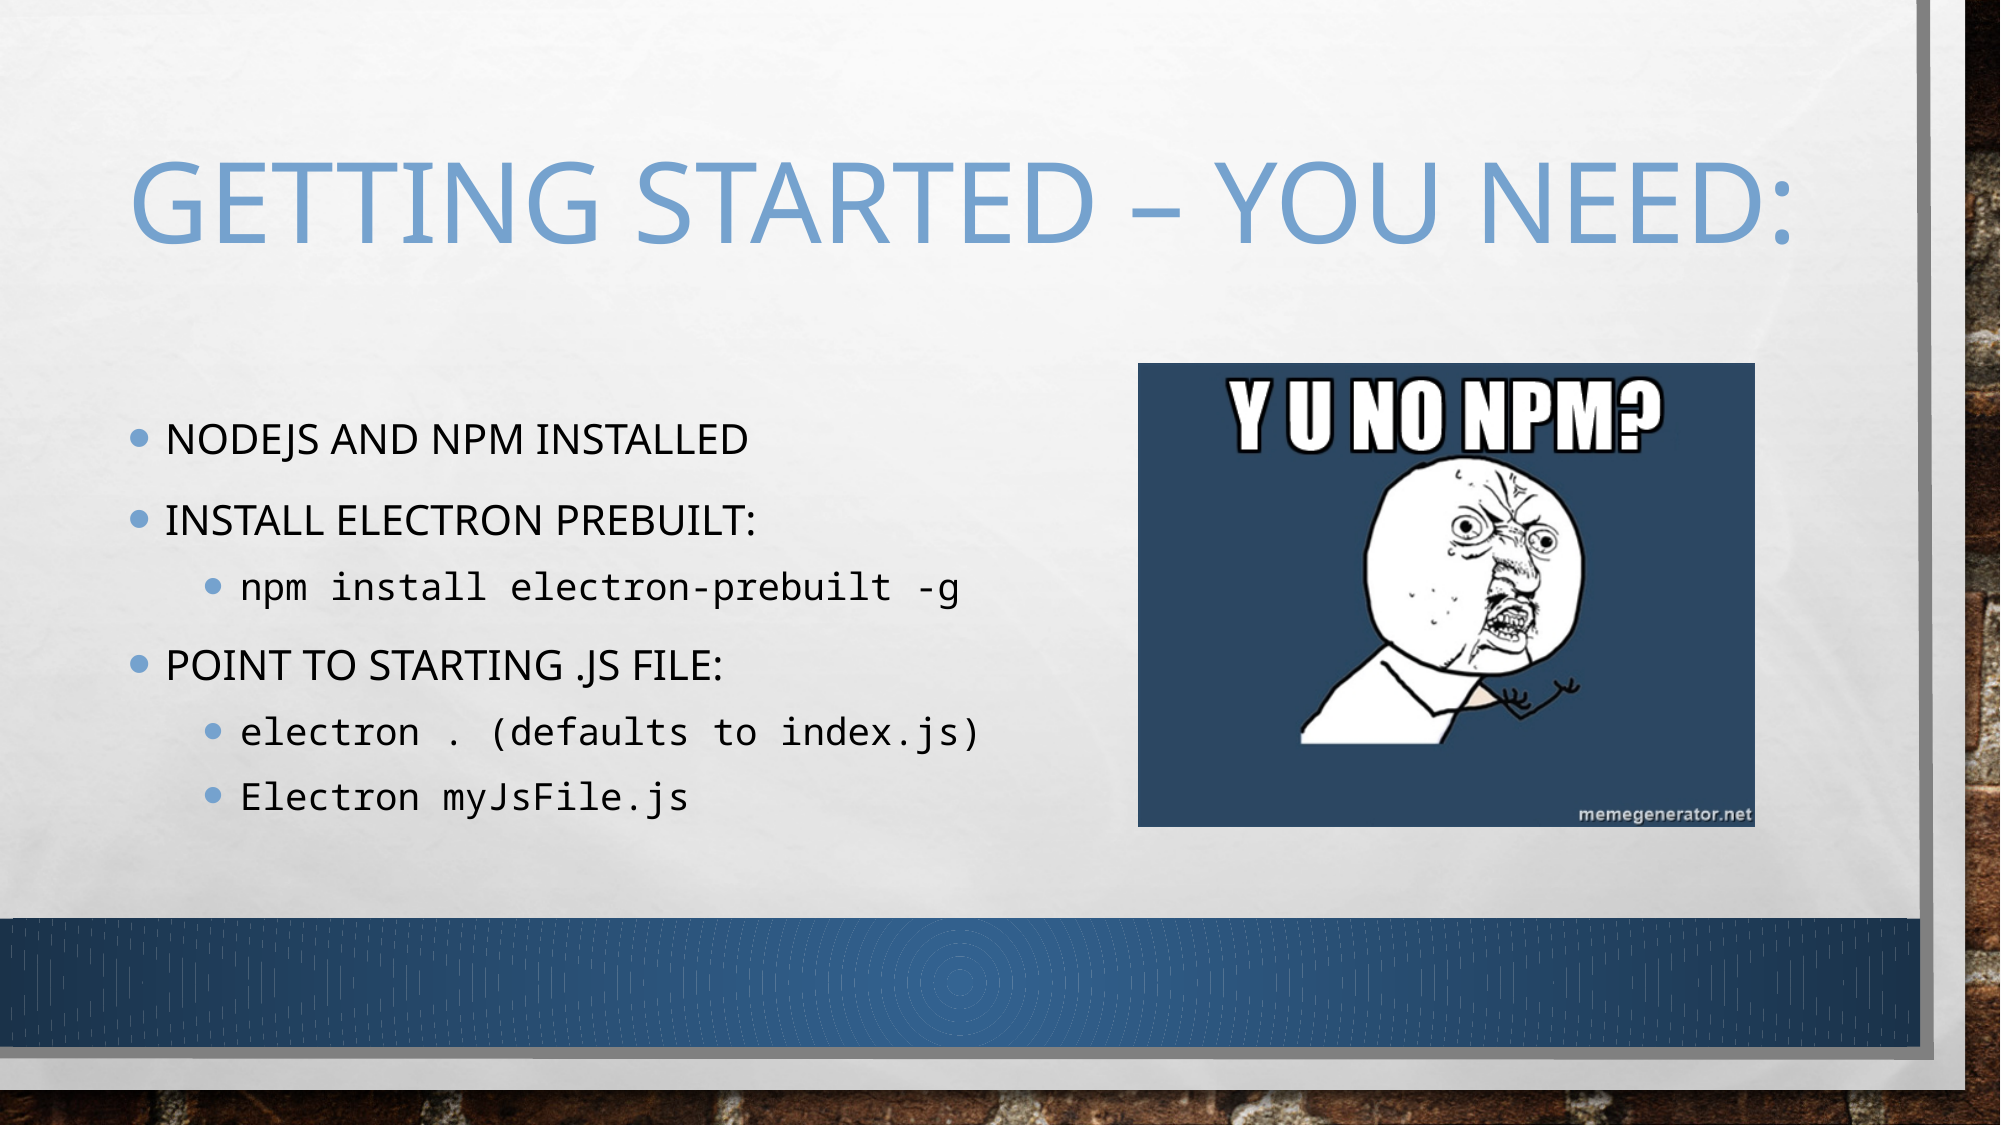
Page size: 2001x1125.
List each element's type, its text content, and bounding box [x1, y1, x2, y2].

title Getting Started – You Need: [112, 112, 1818, 302]
picture [0, 0, 2000, 1125]
list NodeJS and NPM installed Install Electron Prebuilt: npm install electron-prebuilt -g Point To Starting .JS file: electron . (defaults to index.js) Electron myJsFile.js [112, 338, 1818, 882]
picture [1137, 363, 1755, 827]
